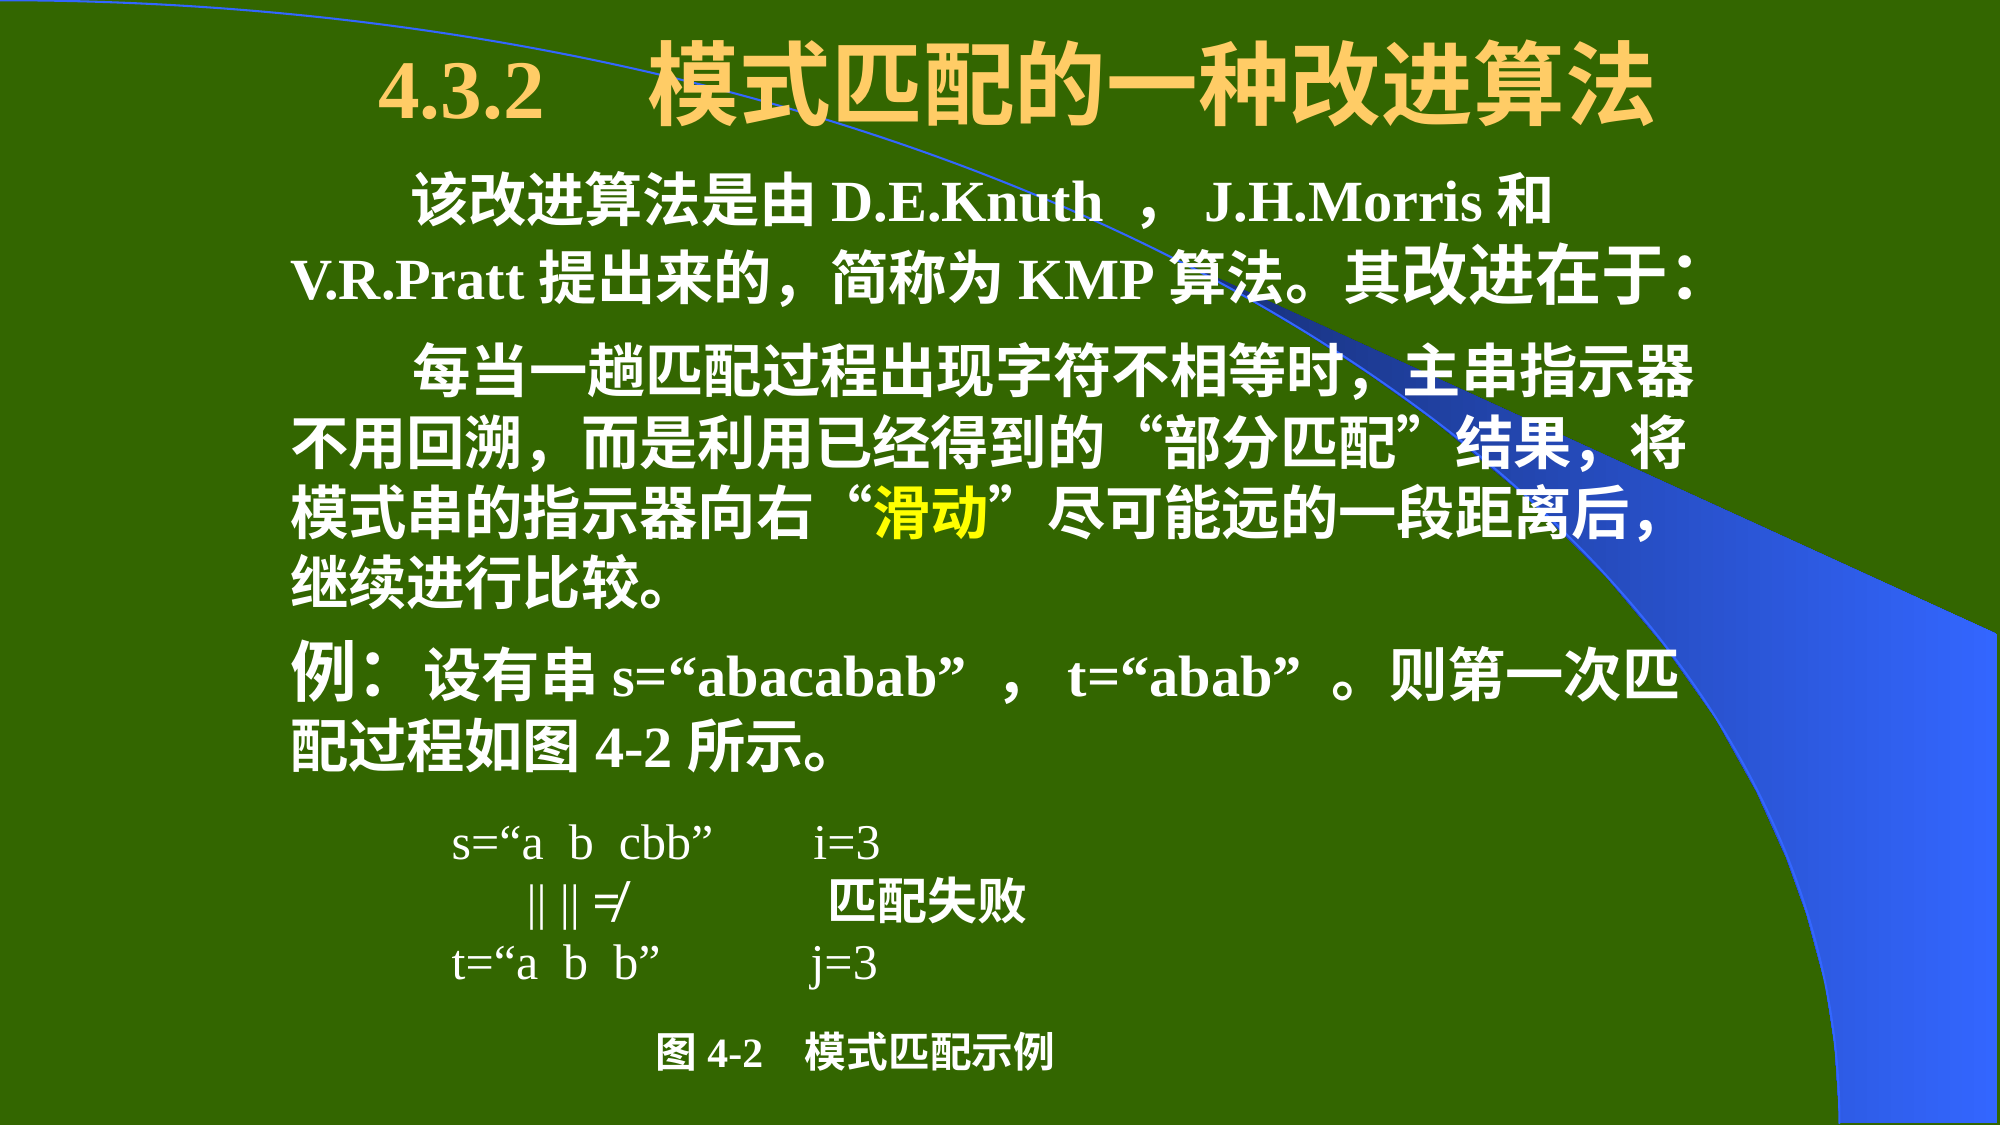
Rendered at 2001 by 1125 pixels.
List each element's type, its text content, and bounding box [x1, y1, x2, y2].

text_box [424, 803, 1379, 1083]
title 4.3.2 模式匹配的一种改进算法 [362, 19, 1674, 144]
list 该改进算法是由D.E.Knuth ，J.H.Morris和 V.R.Pratt提出来的，简称为KMP算法。其改进在于： 每当一趟匹配过程出现字符不相等时，主串指示器不用回溯，而是利用已经得到的“部分匹配”结果，将模式串的指示器向右“滑动”尽可能远的一段距离后，继续进行比较。 例：设有串s=“abacabab” ，t=“abab” 。则第一次匹配过程如图4-2所示。 [275, 155, 1725, 1094]
